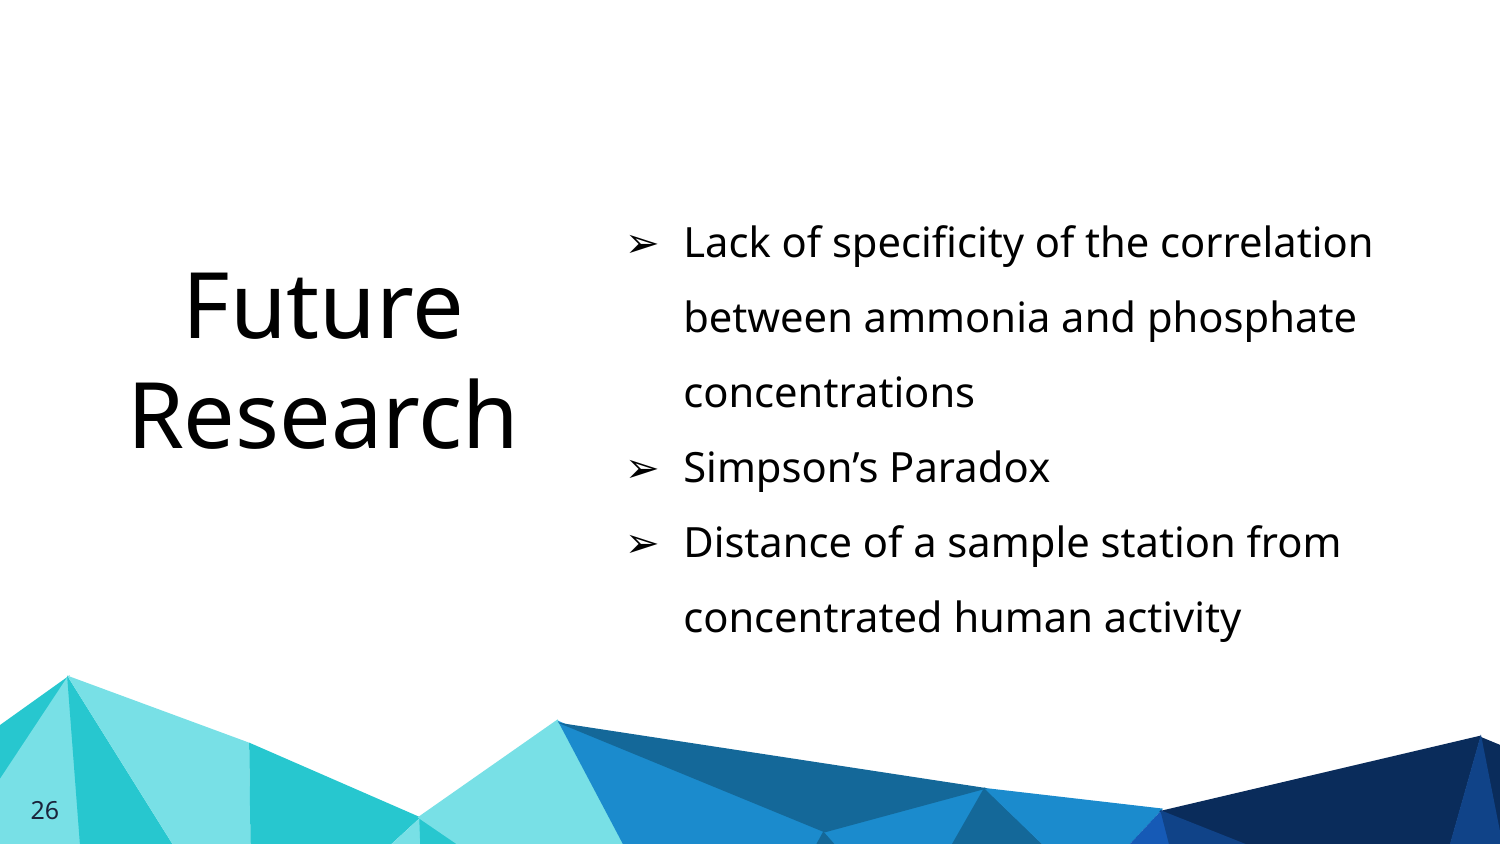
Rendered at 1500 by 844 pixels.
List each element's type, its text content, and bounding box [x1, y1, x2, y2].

slide_number ‹#› [0, 779, 90, 844]
text_box Lack of specificity of the correlation between ammonia and phosphate concentrations Simpson’s Paradox Distance of a sample station from concentrated human activity [602, 188, 1450, 797]
text_box Future Research [51, 231, 596, 376]
